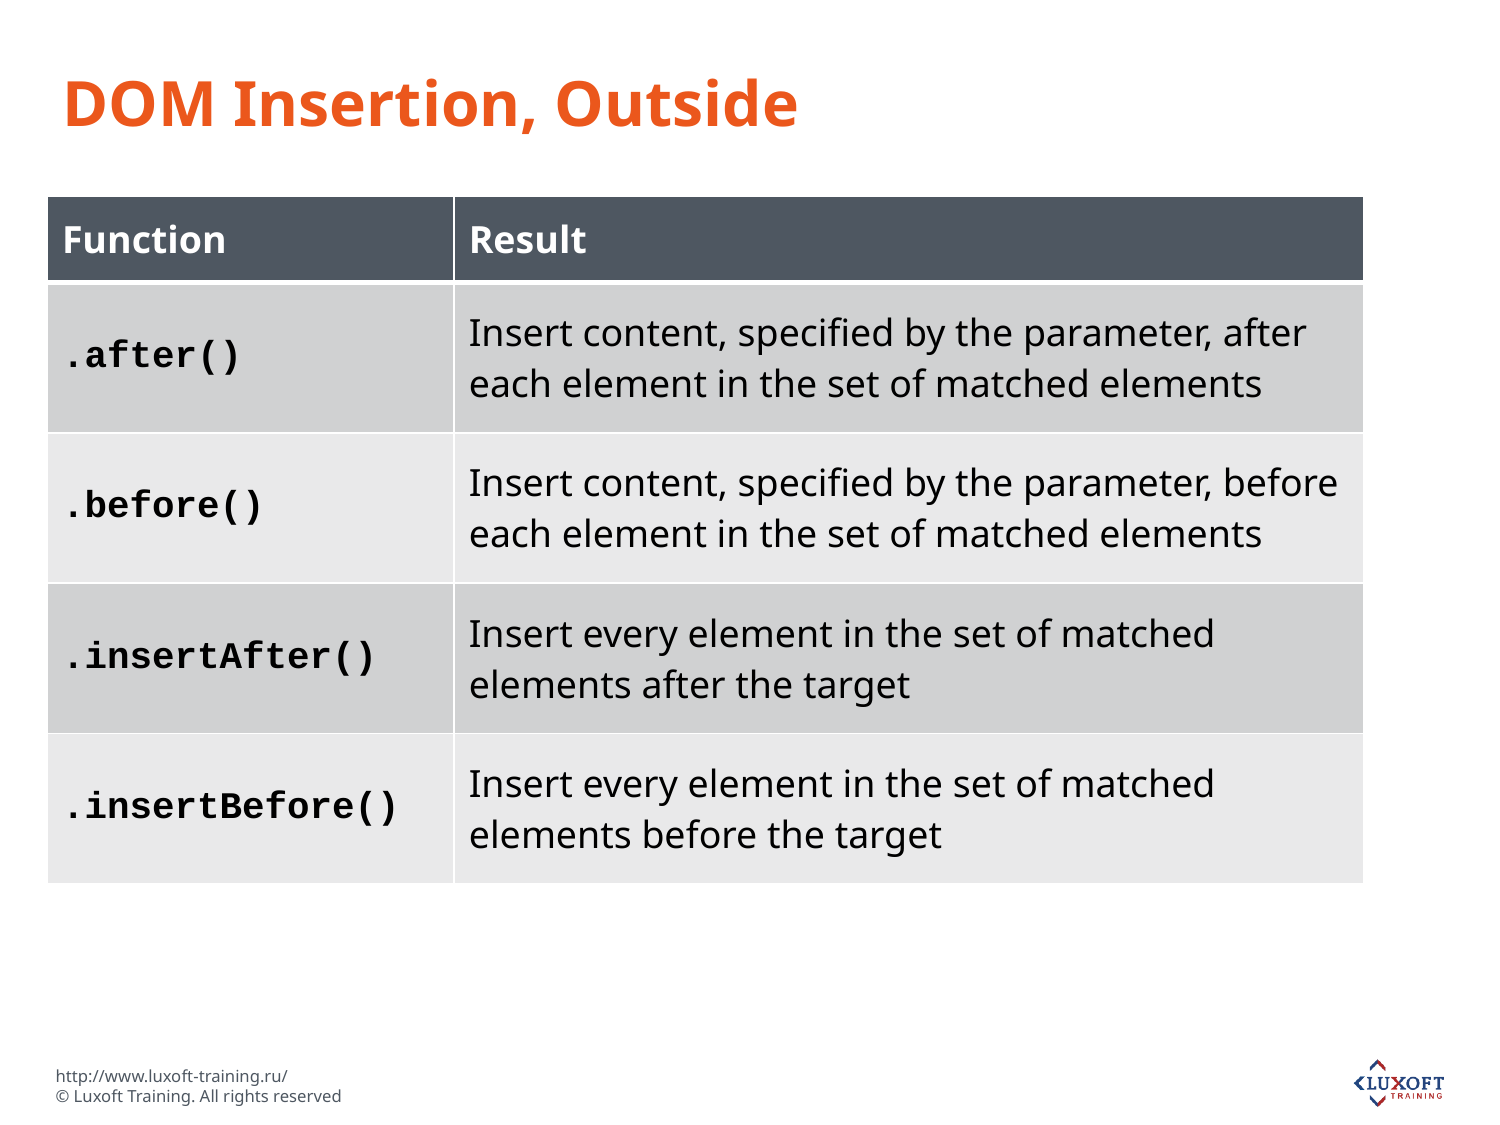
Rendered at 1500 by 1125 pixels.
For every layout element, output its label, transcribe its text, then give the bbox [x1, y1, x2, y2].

table_cell Insert every element in the set of matched elements after the target [455, 584, 1363, 733]
table_cell Insert content, specified by the parameter, after each element in the set of matched elements [455, 285, 1363, 432]
table_cell Insert content, specified by the parameter, before each element in the set of matched elements [455, 434, 1363, 582]
table_cell .insertBefore() [48, 734, 453, 883]
table_cell .before() [48, 434, 453, 582]
table_cell .insertAfter() [48, 584, 453, 733]
table_header Result [455, 197, 1363, 280]
table_header Function [48, 197, 453, 280]
picture [1339, 1059, 1458, 1107]
table_cell .after() [48, 285, 453, 432]
table_cell Insert every element in the set of matched elements before the target [455, 734, 1363, 883]
title DOM Insertion, Outside [47, 59, 1457, 143]
